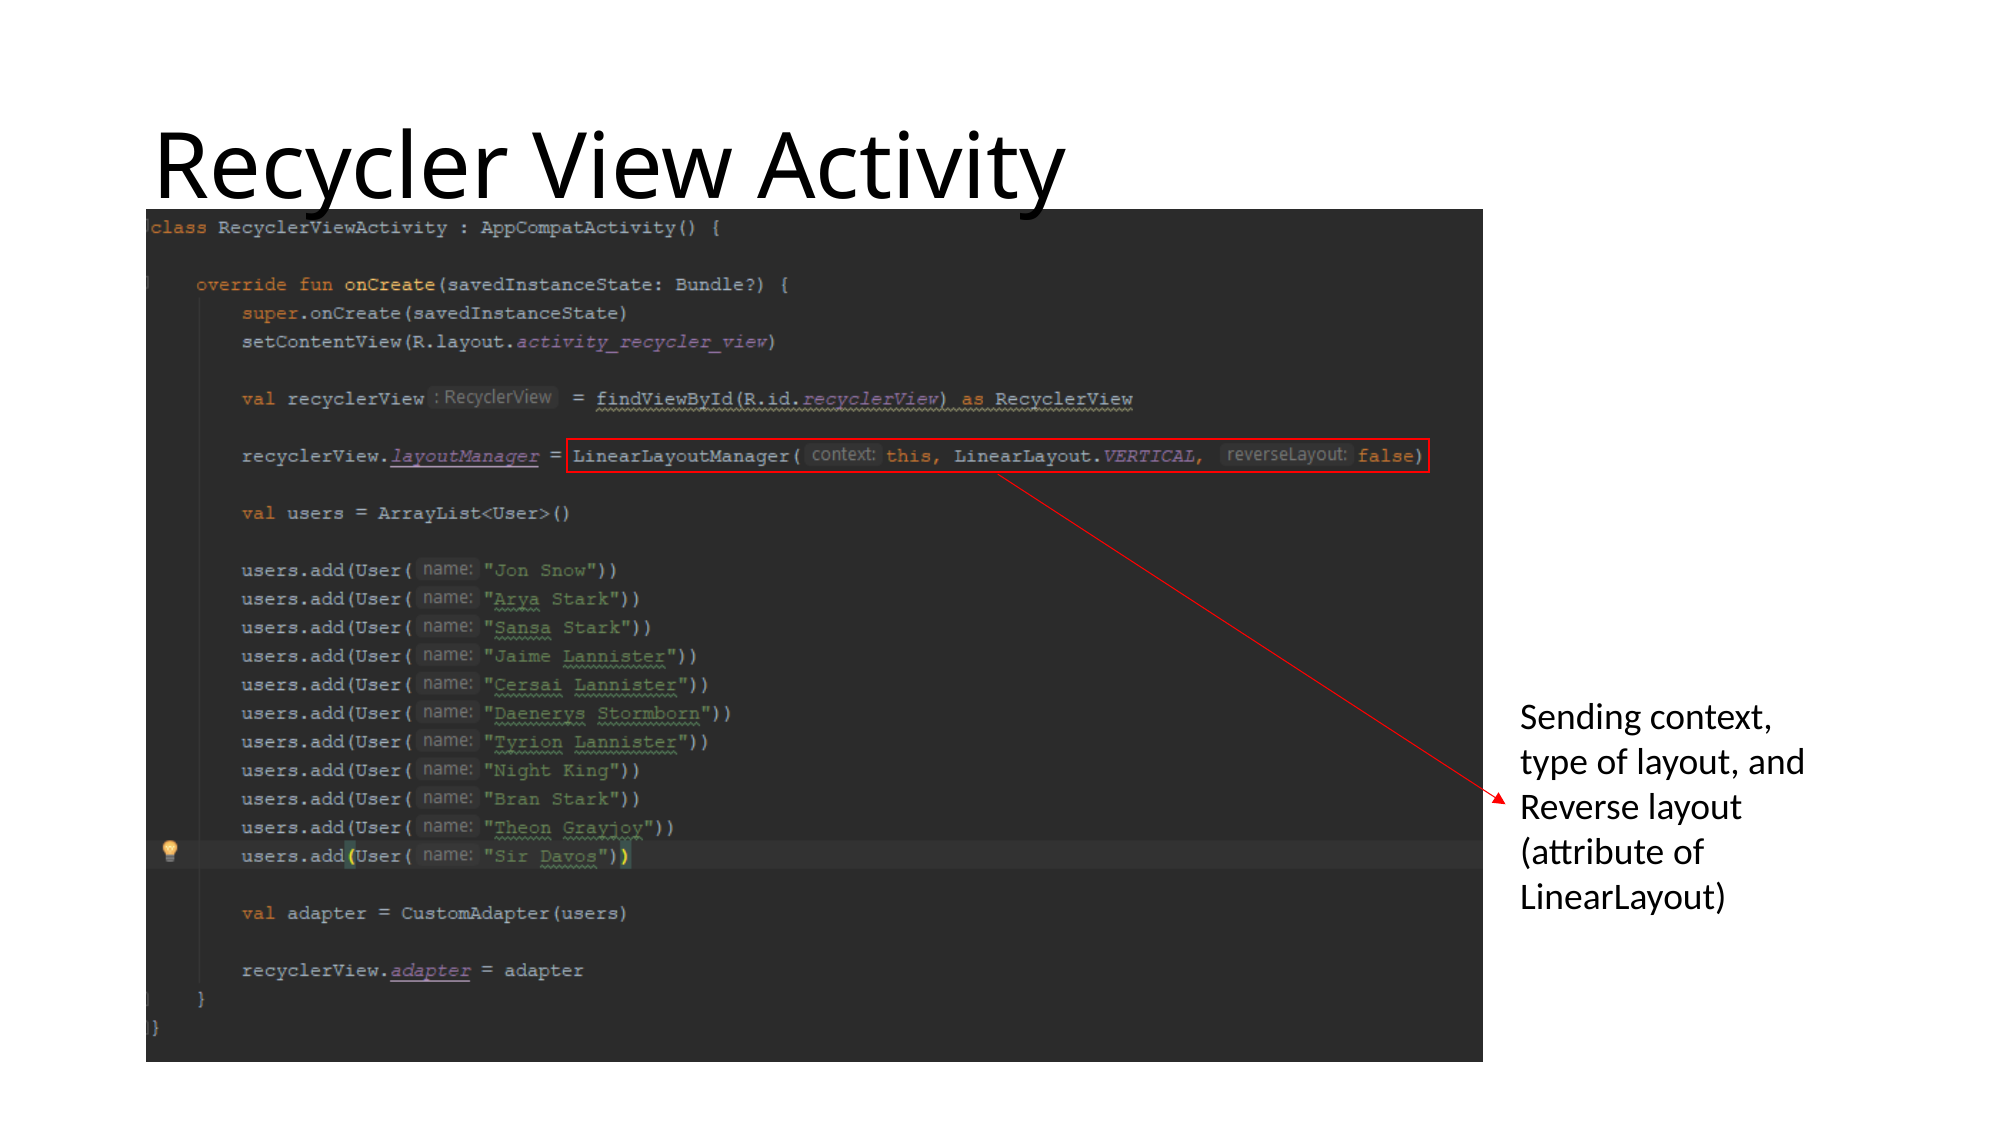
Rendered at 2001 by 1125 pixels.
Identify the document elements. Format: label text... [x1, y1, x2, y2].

text_box Sending context, type of layout, and Reverse layout (attribute of LinearLayout) [1505, 684, 1863, 925]
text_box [997, 474, 1506, 806]
picture [146, 209, 1483, 1062]
title Recycler View Activity [137, 59, 1863, 278]
